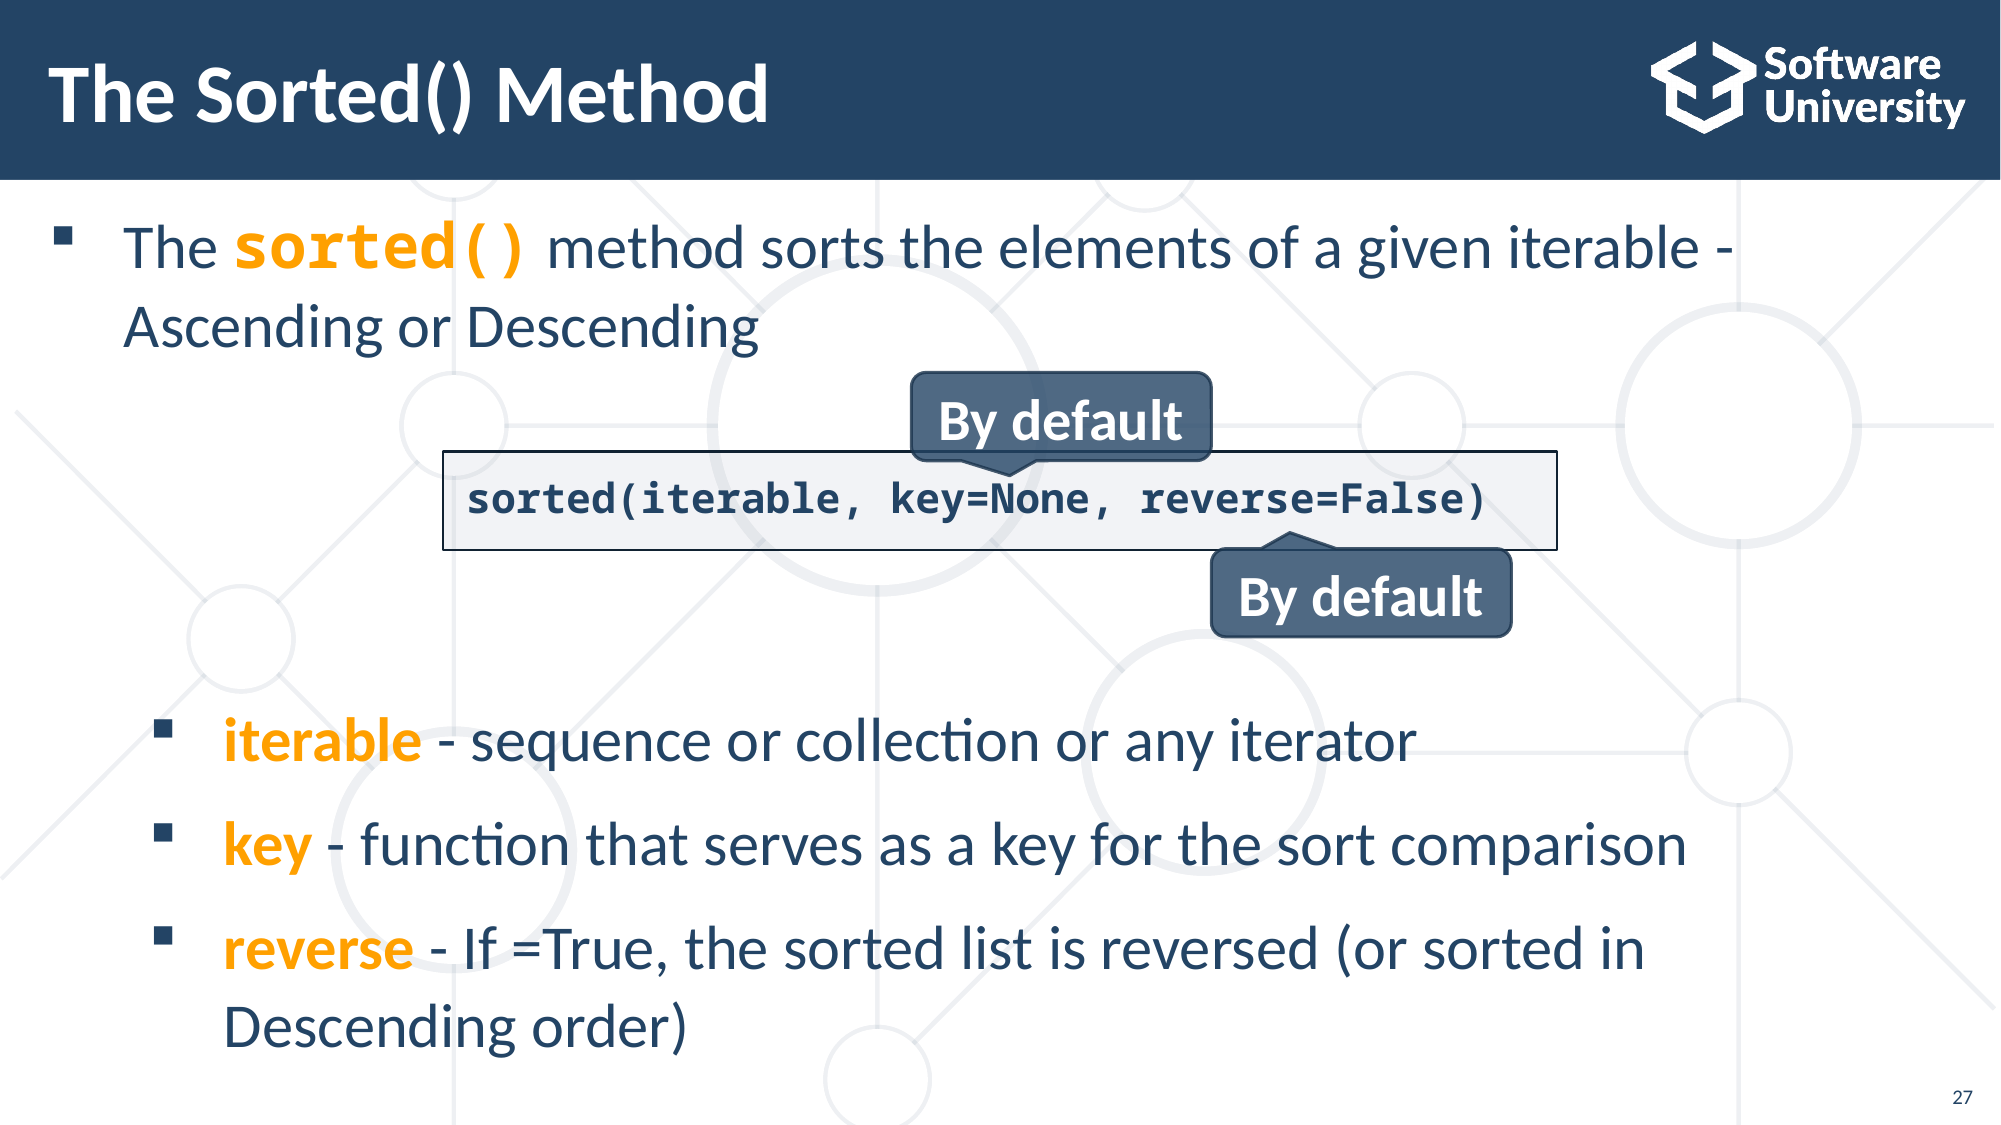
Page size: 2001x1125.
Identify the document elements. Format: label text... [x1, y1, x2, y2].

list sorted(iterable, key=None, reverse=False) [442, 450, 1558, 551]
text_box By default [909, 370, 1214, 478]
text_box By default [1209, 530, 1514, 640]
text_box 27 [1927, 1067, 1989, 1117]
picture [1651, 41, 1966, 134]
list The sorted() method sorts the elements of a given iterable - Ascending or Descending iterable - sequence or collection or any iterator key - function that serves as a key for the sort comparison reverse - If =True, the sorted list is reversed (or sorted in Descending order) [31, 196, 1969, 1109]
title The Sorted() Method [31, 16, 1625, 162]
